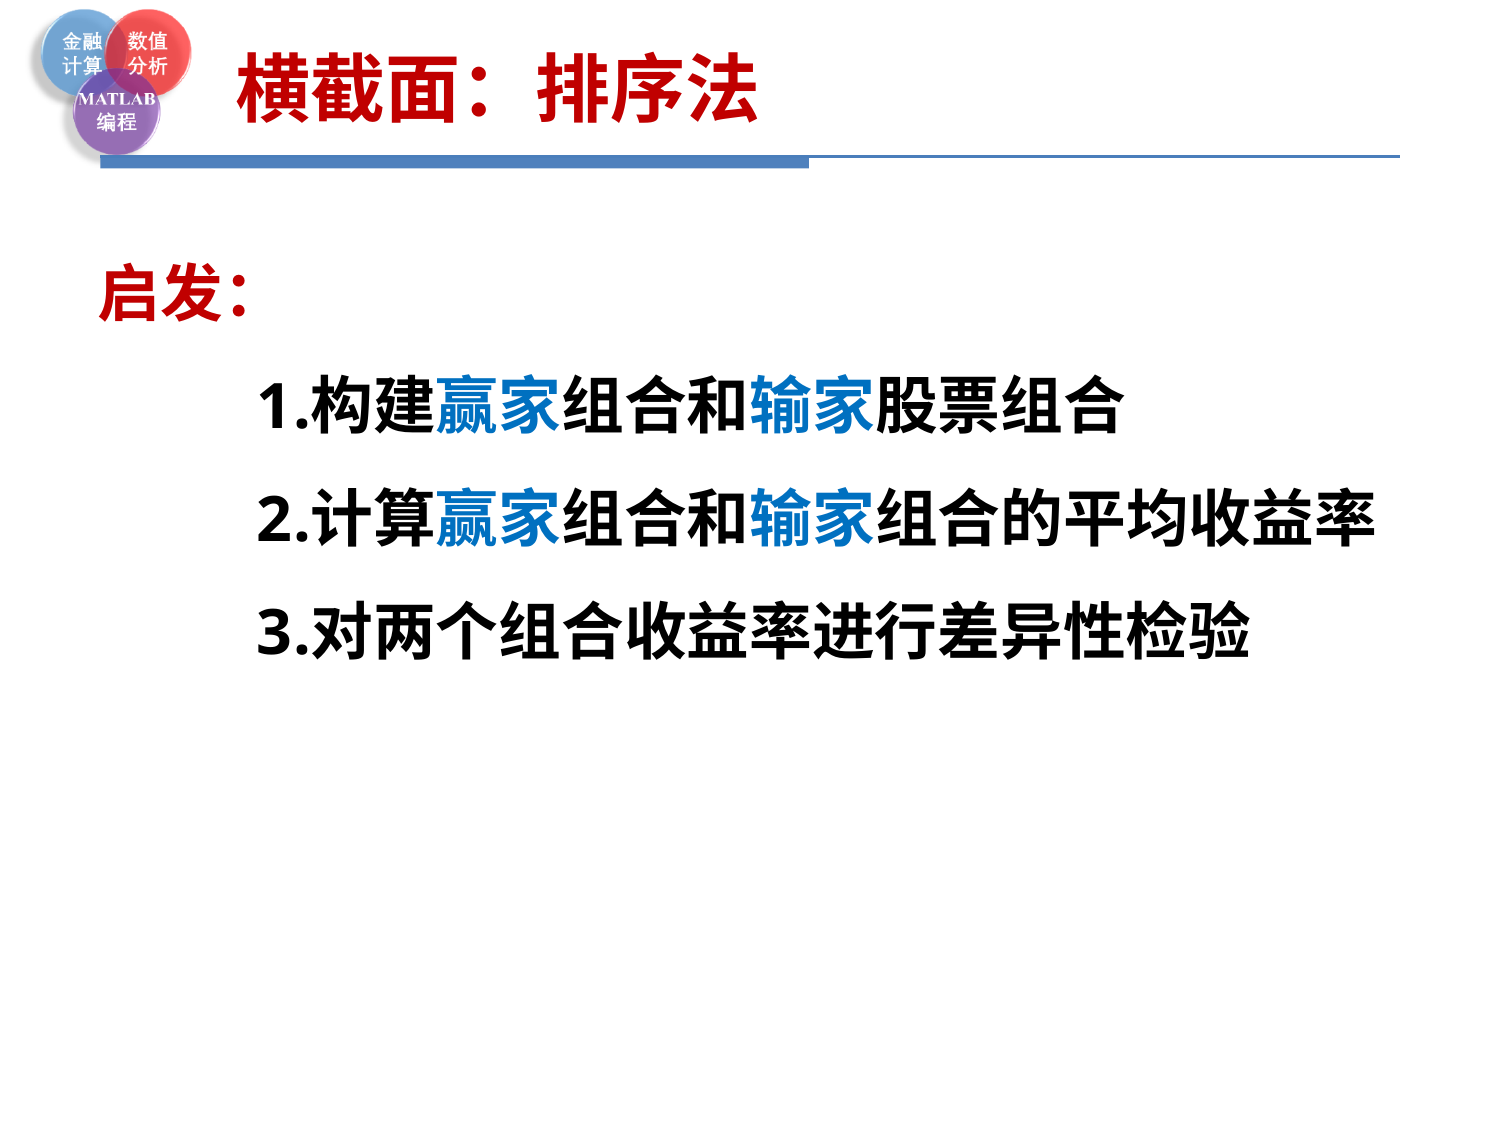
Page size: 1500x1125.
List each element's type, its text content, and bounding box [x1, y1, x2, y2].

picture [25, 5, 196, 168]
list 启发： 构建赢家组合和输家股票组合 计算赢家组合和输家组合的平均收益率 对两个组合收益率进行差异性检验 [82, 208, 1418, 787]
text_box 横截面：排序法 [220, 21, 1357, 152]
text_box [100, 156, 1400, 169]
